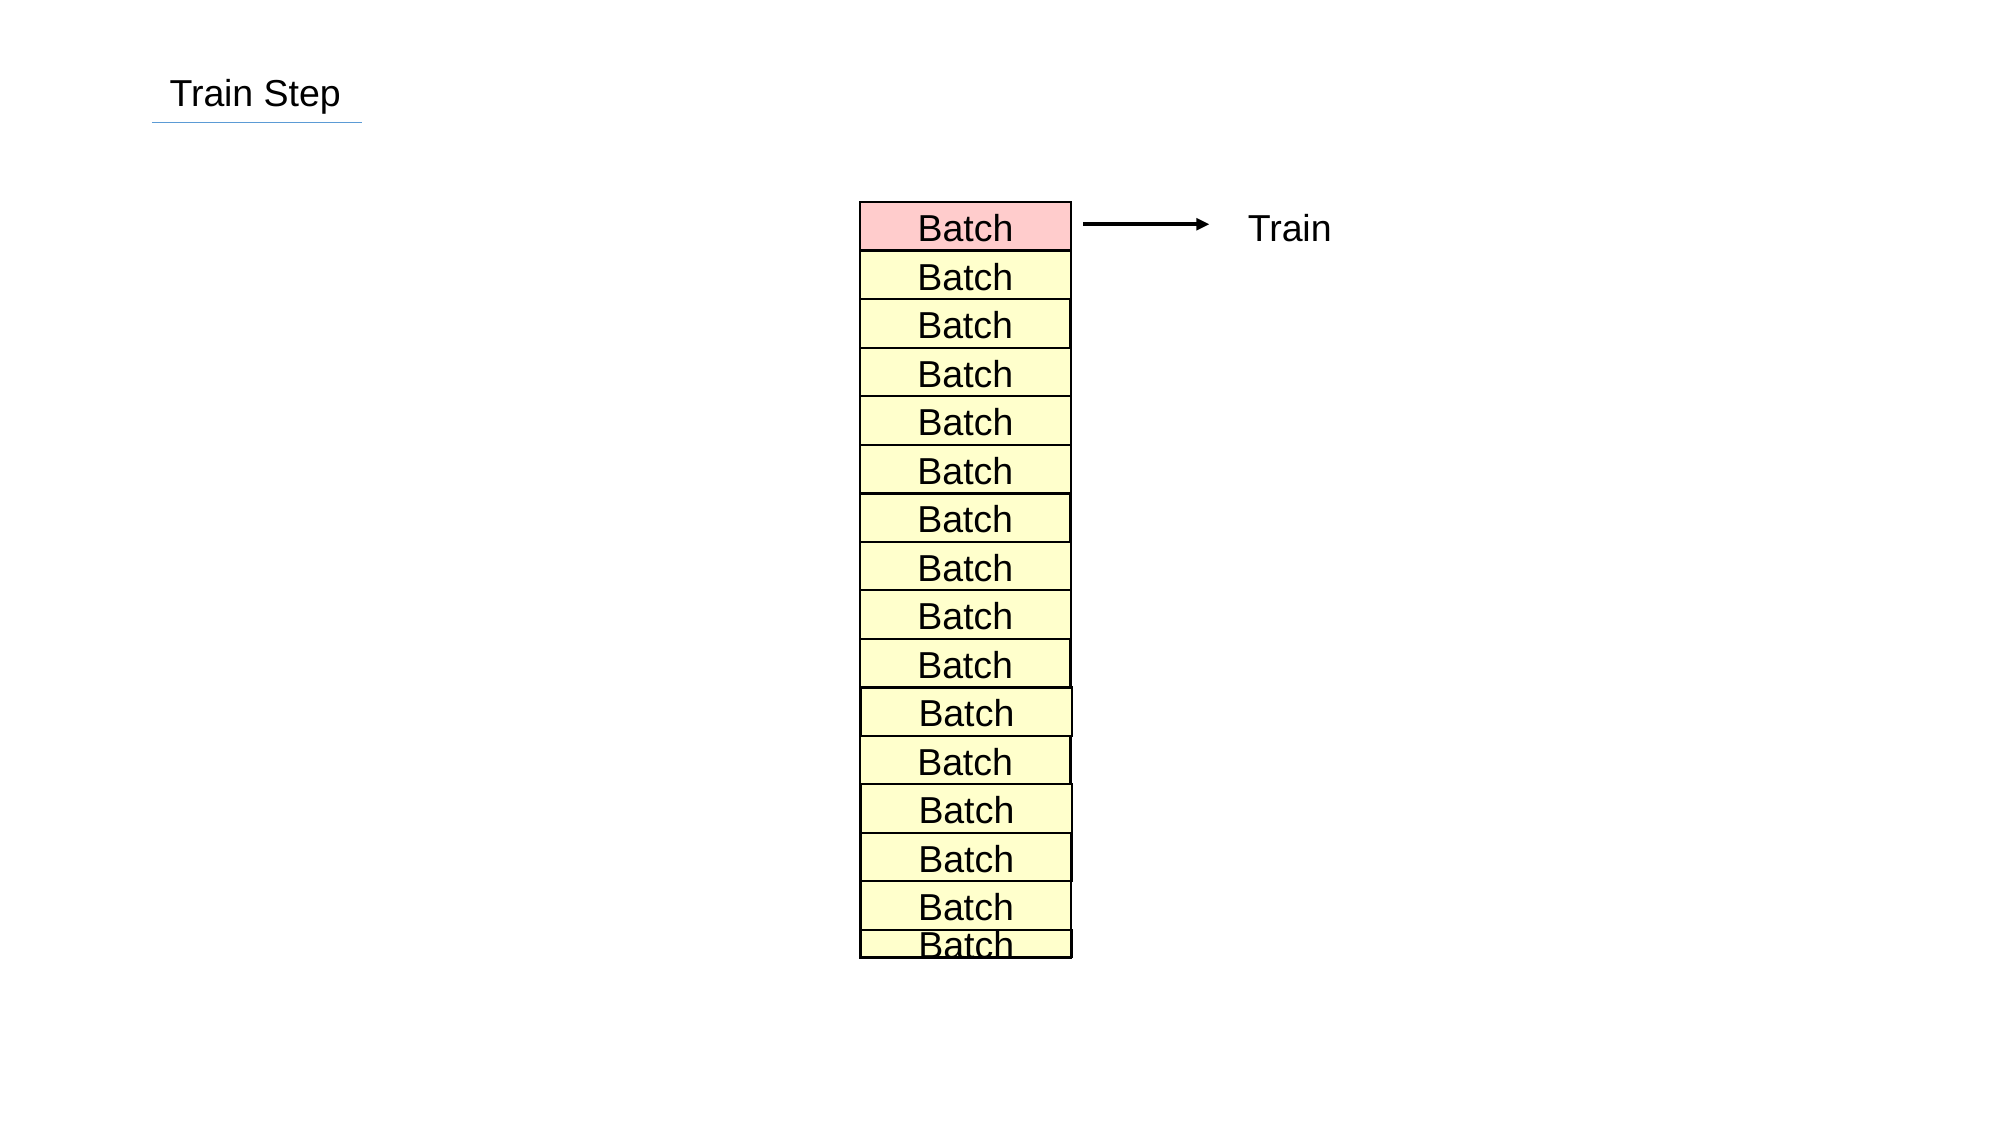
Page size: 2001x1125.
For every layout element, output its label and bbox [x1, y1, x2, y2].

text_box [1083, 201, 1396, 252]
text_box [151, 61, 1009, 123]
text_box [859, 201, 1073, 959]
